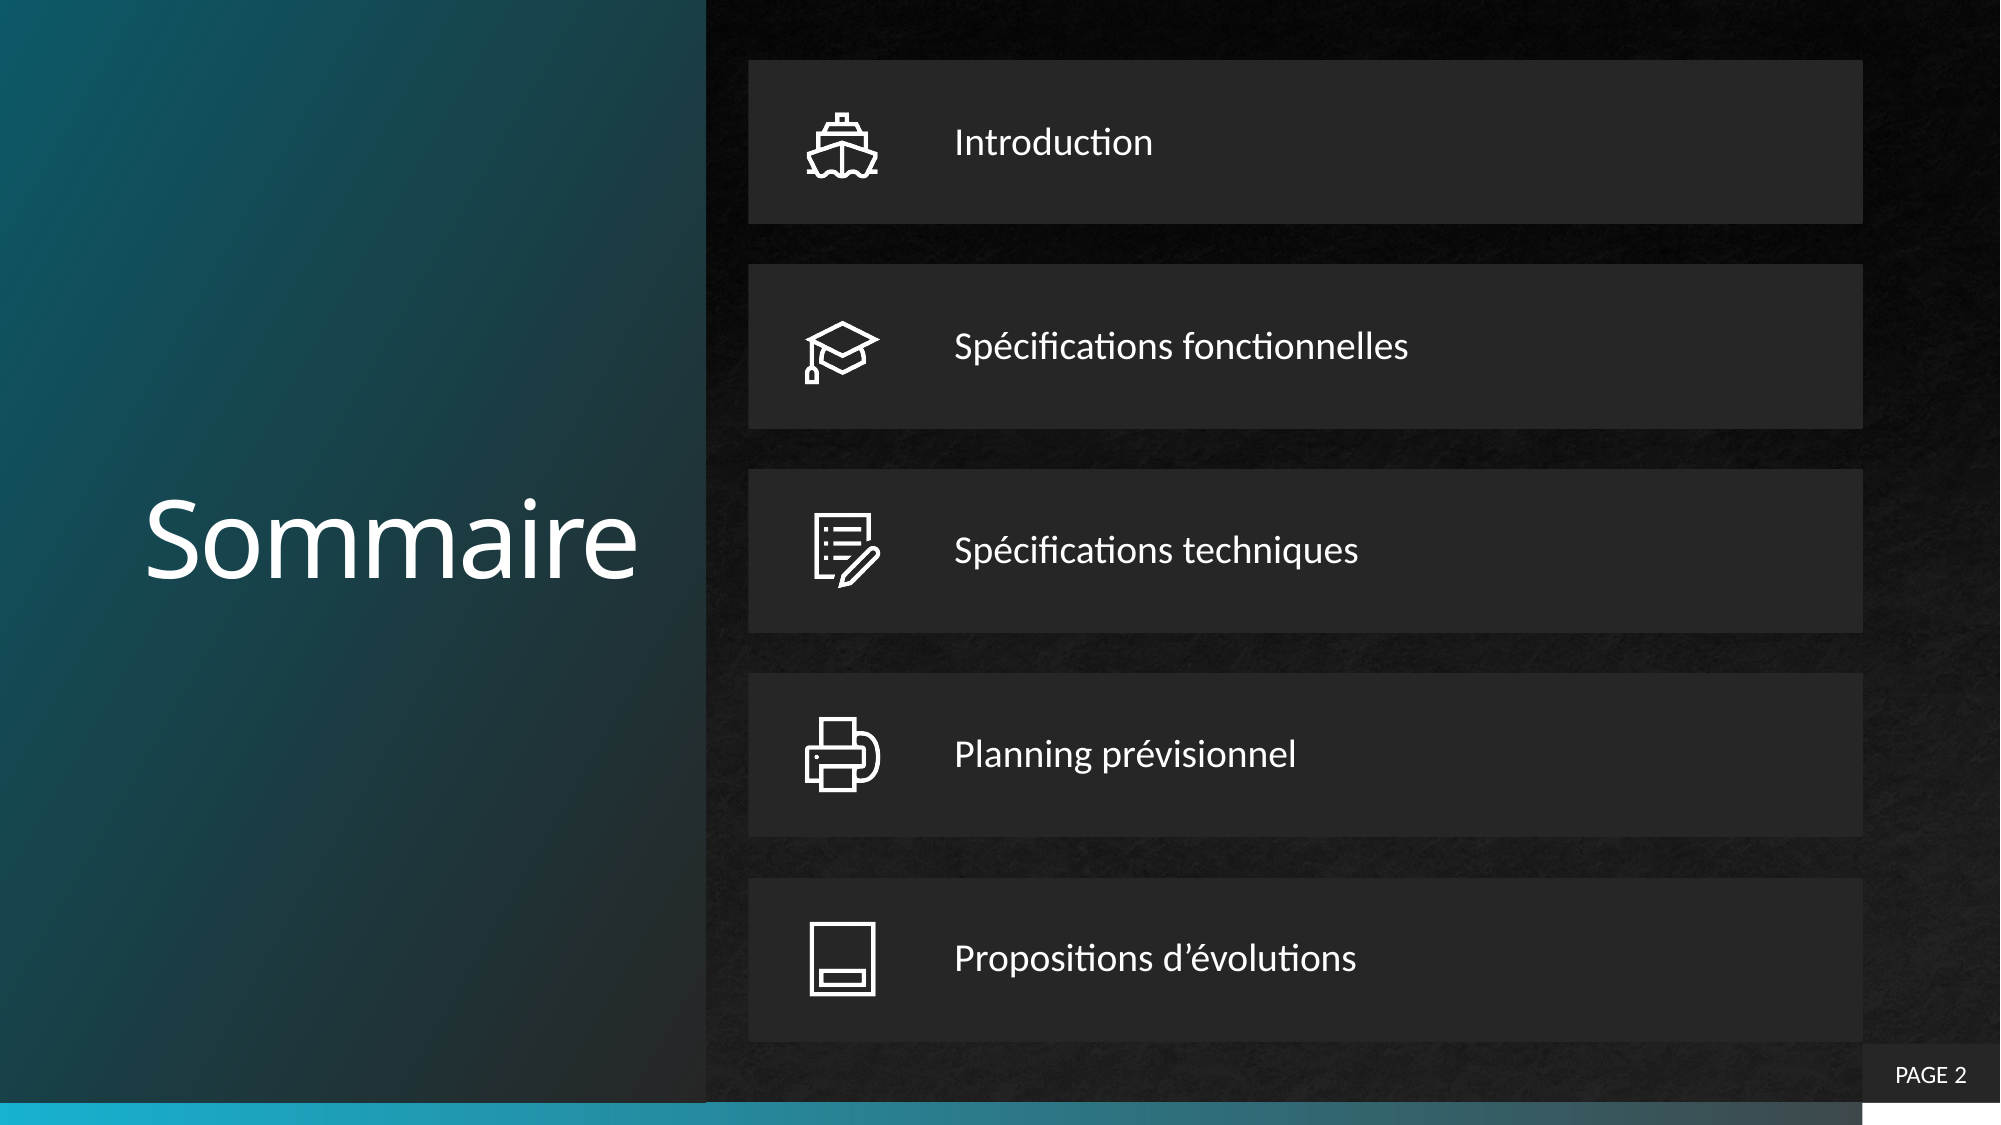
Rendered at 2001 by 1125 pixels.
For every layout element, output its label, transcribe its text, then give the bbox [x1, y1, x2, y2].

title Sommaire [0, 0, 707, 1103]
slide_number PAGE 2 [1862, 1043, 2000, 1103]
picture [707, 0, 2000, 1103]
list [748, 59, 1863, 1042]
